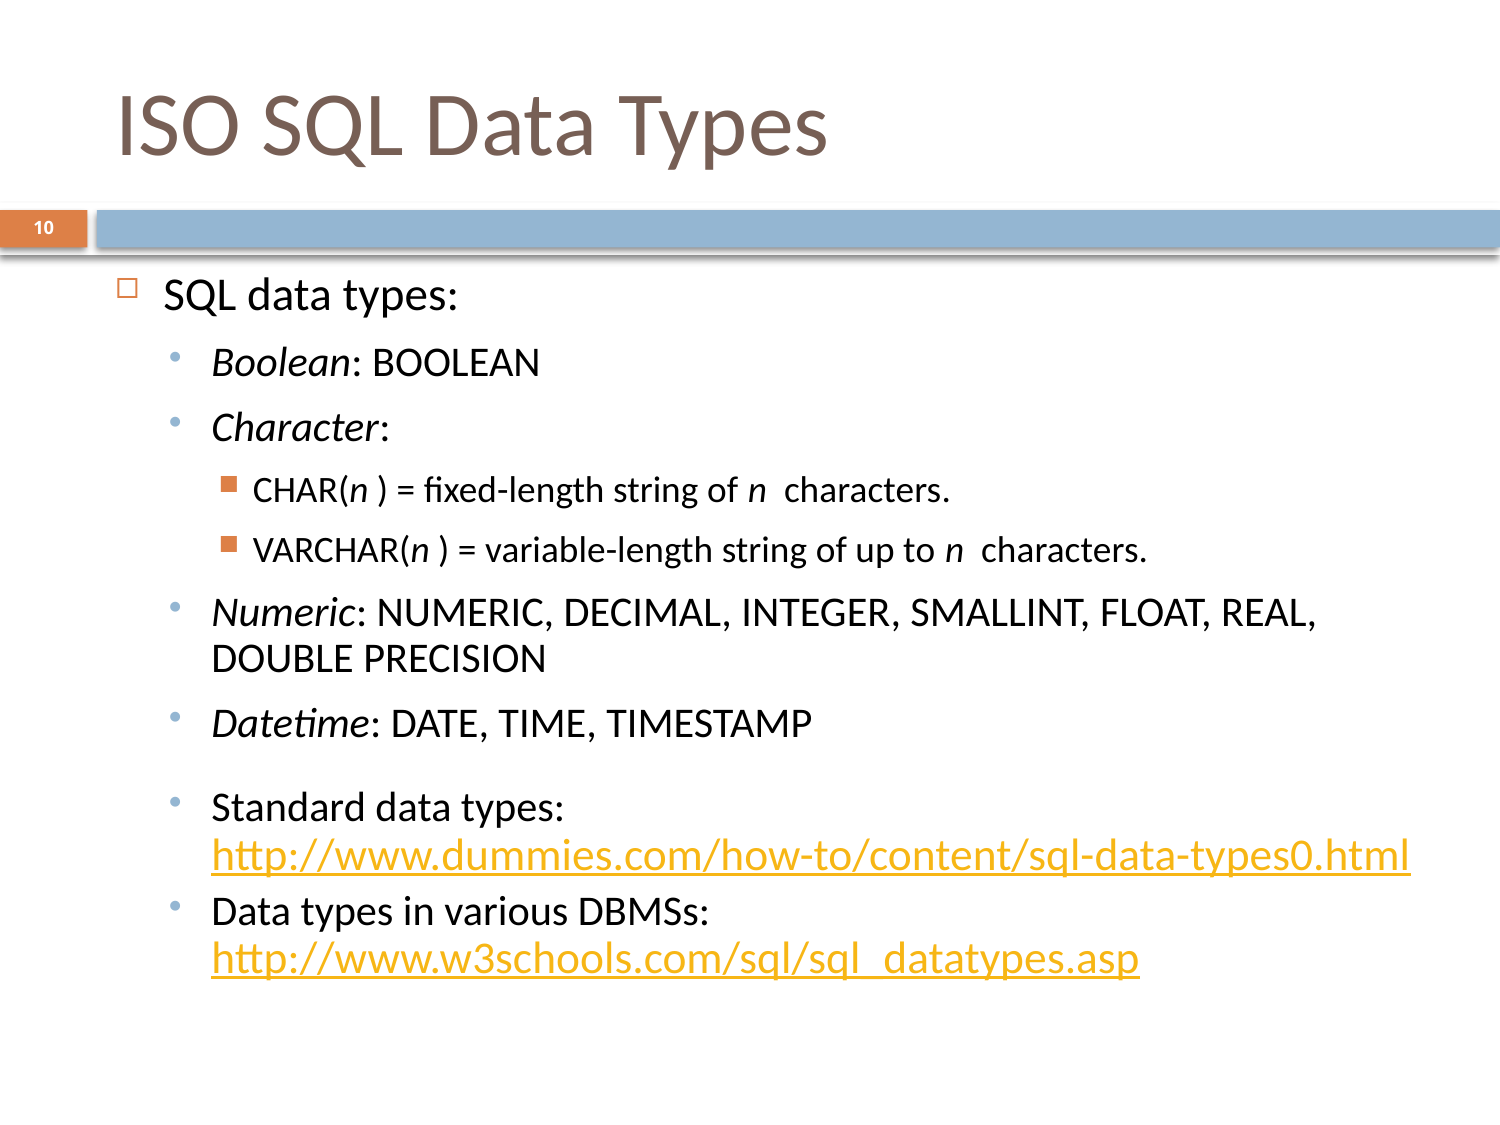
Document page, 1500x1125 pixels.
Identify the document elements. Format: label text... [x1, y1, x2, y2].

list SQL data types: Boolean: BOOLEAN Character: CHAR(n ) = fixed-length string of n characters. VARCHAR(n ) = variable-length string of up to n characters. Numeric: NUMERIC, DECIMAL, INTEGER, SMALLINT, FLOAT, REAL, DOUBLE PRECISION Datetime: DATE, TIME, TIMESTAMP Standard data types: http://www.dummies.com/how-to/content/sql-data-types0.html Data types in various DBMSs: http://www.w3schools.com/sql/sql_datatypes.asp [100, 262, 1438, 1000]
slide_number 10 [0, 208, 88, 249]
title ISO SQL Data Types [100, 37, 1438, 200]
